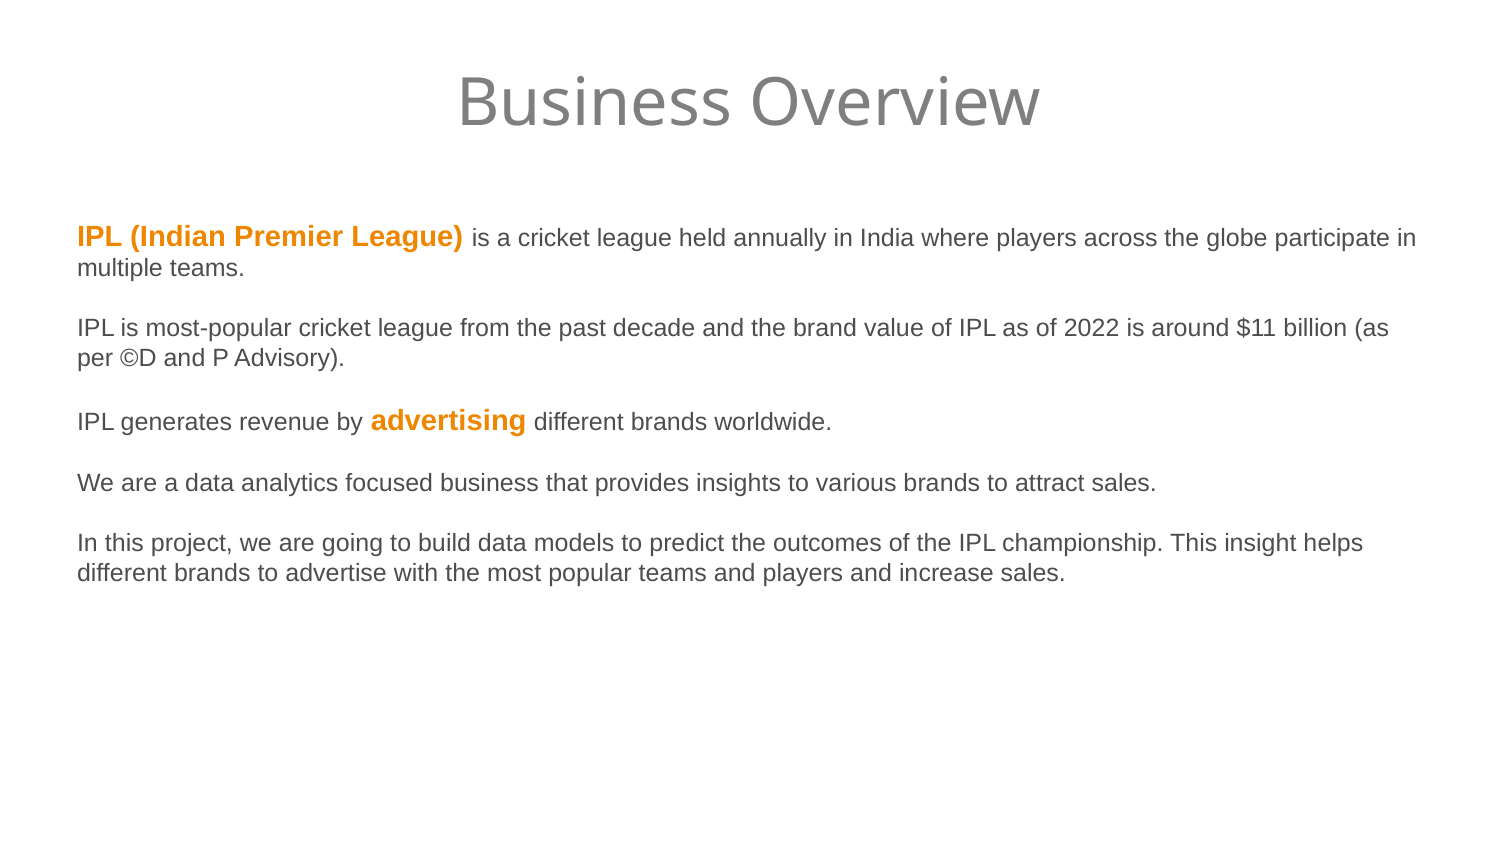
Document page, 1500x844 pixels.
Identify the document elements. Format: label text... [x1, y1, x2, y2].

text_box IPL (Indian Premier League) is a cricket league held annually in India where players across the globe participate in multiple teams. IPL is most-popular cricket league from the past decade and the brand value of IPL as of 2022 is around $11 billion (as per ©D and P Advisory). IPL generates revenue by advertising different brands worldwide. We are a data analytics focused business that provides insights to various brands to attract sales. In this project, we are going to build data models to predict the outcomes of the IPL championship. This insight helps different brands to advertise with the most popular teams and players and increase sales. [62, 139, 1436, 762]
text_box Business Overview [62, 58, 1436, 139]
